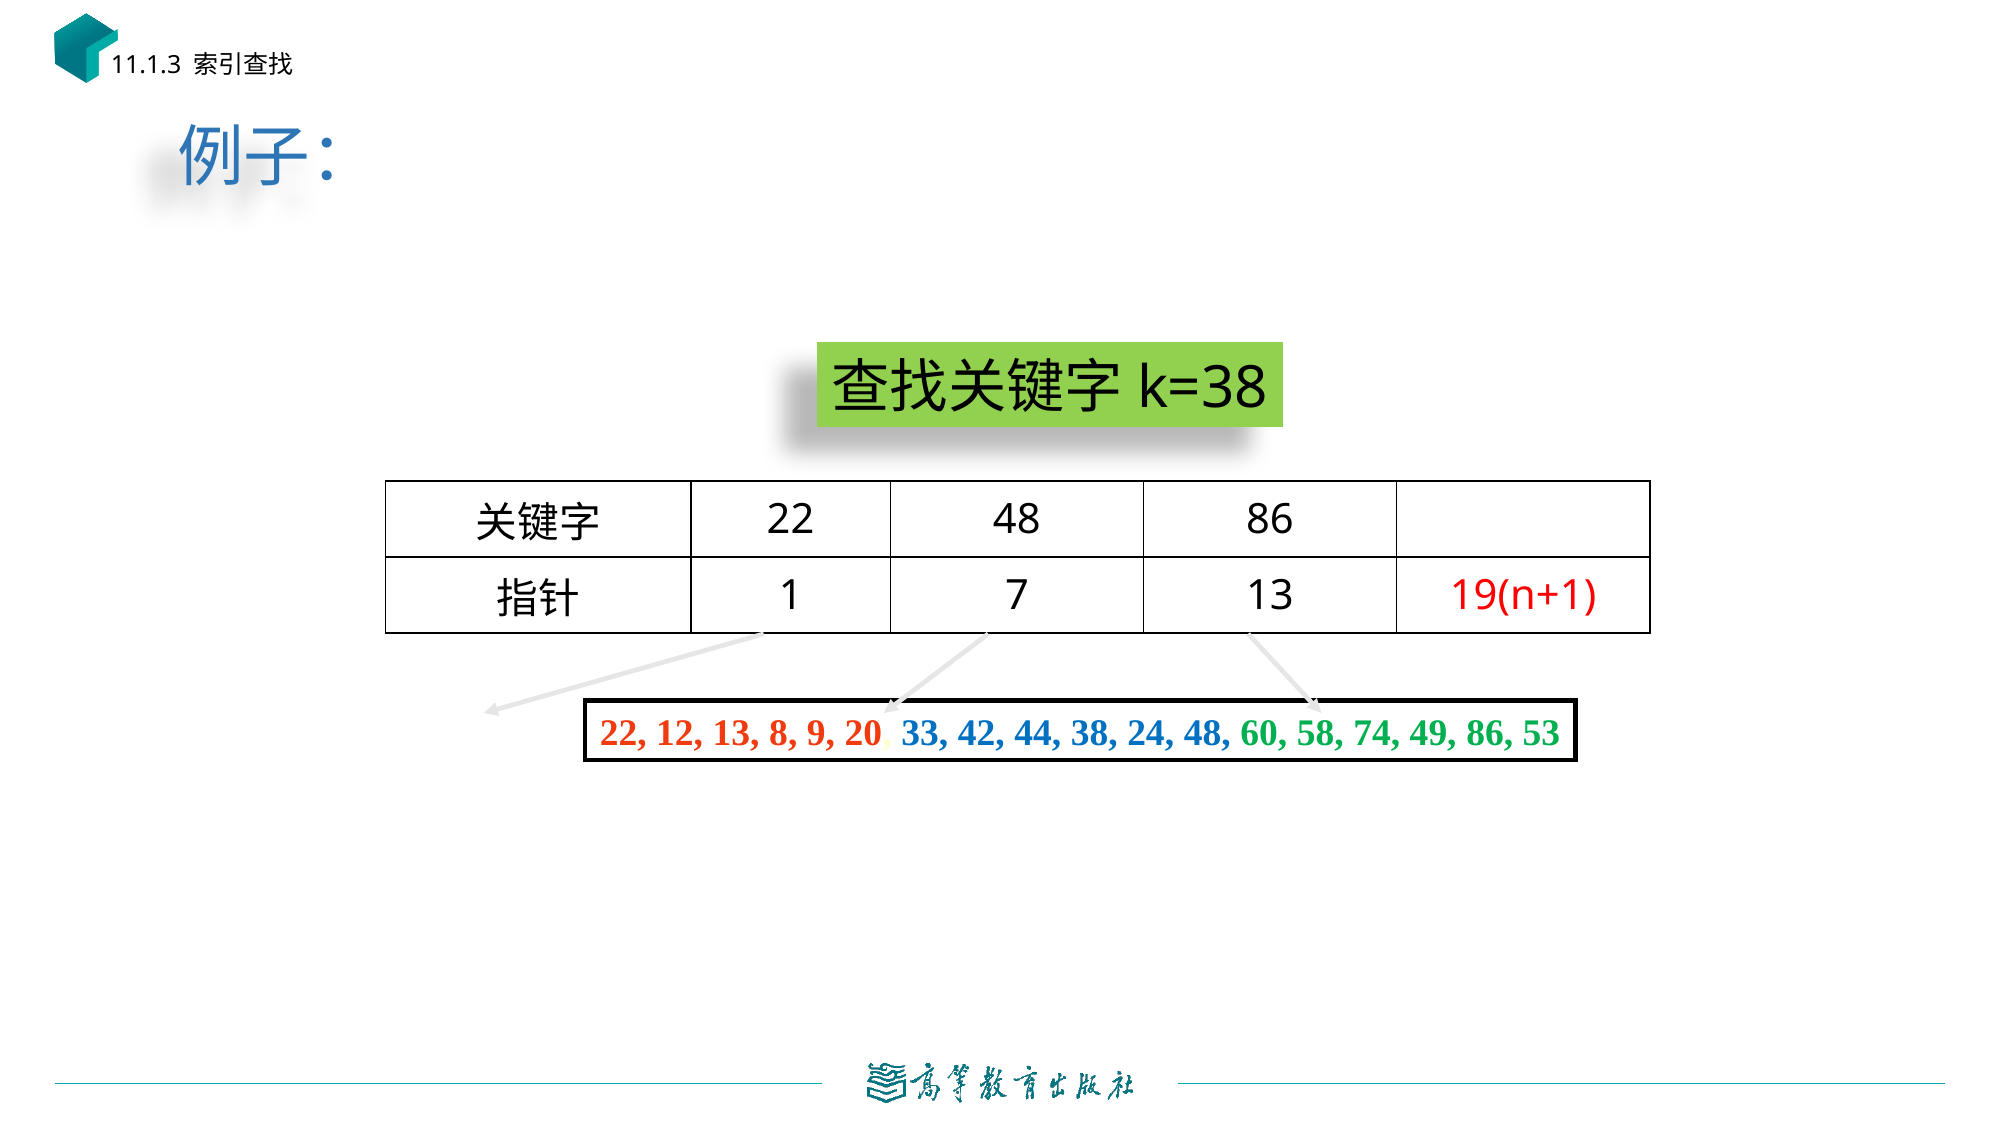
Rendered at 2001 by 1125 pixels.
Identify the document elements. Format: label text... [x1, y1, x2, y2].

table_cell 13 [1144, 558, 1396, 632]
text_box [883, 633, 989, 713]
subtitle 11.1.3 索引查找 [95, 44, 894, 99]
table_cell 19(n+1) [1397, 558, 1649, 632]
table_header 48 [891, 482, 1143, 556]
table_header 86 [1144, 482, 1396, 556]
list 例子： [0, 149, 685, 203]
text_box [1248, 633, 1322, 713]
text_box [483, 633, 764, 716]
table_cell 1 [692, 558, 890, 632]
text_box 22, 12, 13, 8, 9, 20, 33, 42, 44, 38, 24, 48, 60, 58, 74, 49, 86, 53 [585, 700, 1576, 761]
picture [867, 1063, 1133, 1103]
table_header [1397, 482, 1649, 556]
table_cell 指针 [386, 558, 690, 632]
text_box 查找关键字k=38 [817, 342, 1283, 427]
table_header 22 [692, 482, 890, 556]
table_cell 7 [891, 558, 1143, 632]
table_header 关键字 [386, 482, 690, 556]
